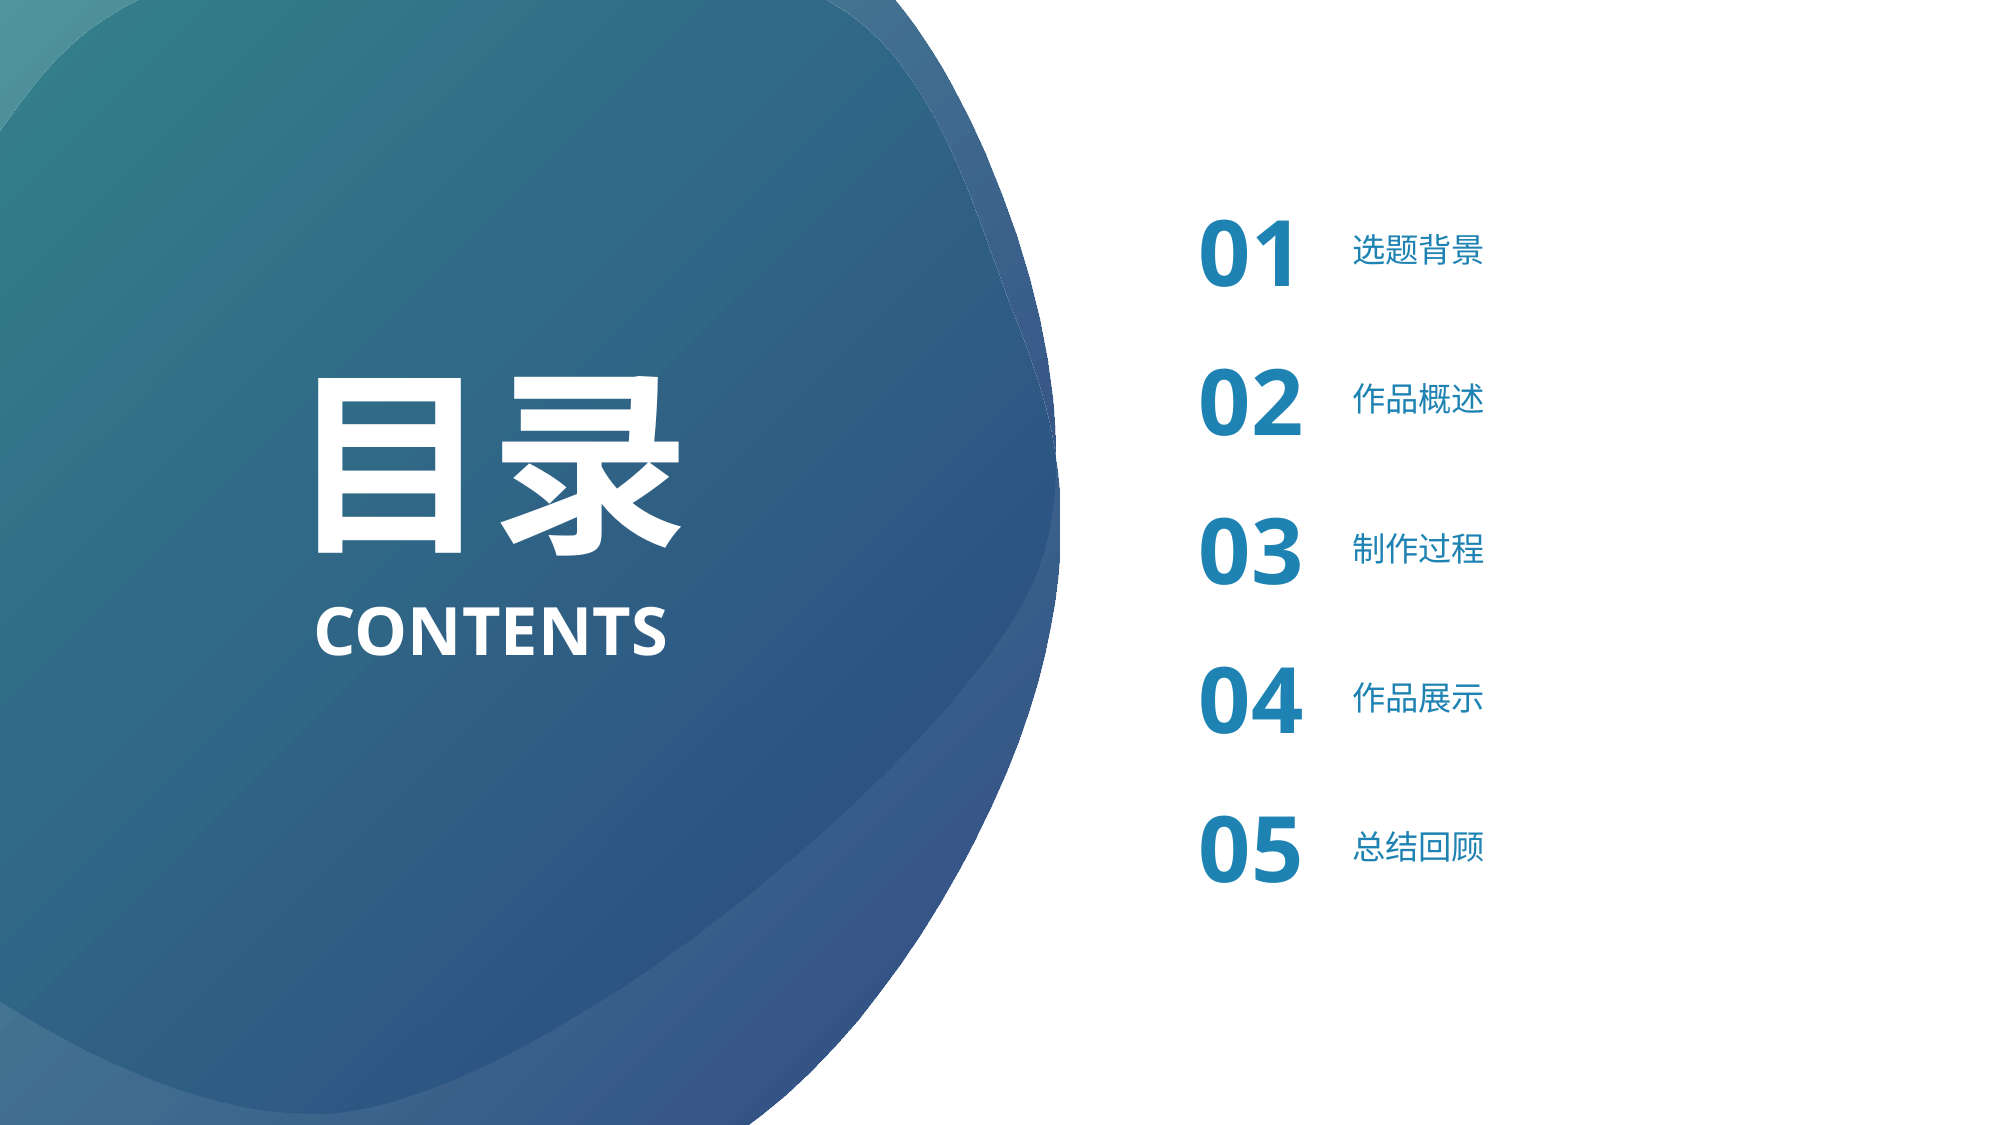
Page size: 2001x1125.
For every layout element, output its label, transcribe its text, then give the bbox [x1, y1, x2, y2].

list 04 [1184, 644, 1337, 749]
list 01 [1184, 197, 1337, 302]
list 制作过程 [1337, 495, 1871, 600]
list 选题背景 [1337, 197, 1871, 302]
list CONTENTS [263, 581, 719, 679]
list 作品展示 [1337, 644, 1871, 749]
list 目录 [263, 329, 719, 581]
list 02 [1184, 346, 1337, 451]
list 总结回顾 [1337, 793, 1871, 898]
list 05 [1184, 793, 1337, 898]
list 03 [1184, 495, 1337, 600]
list 作品概述 [1337, 346, 1871, 451]
